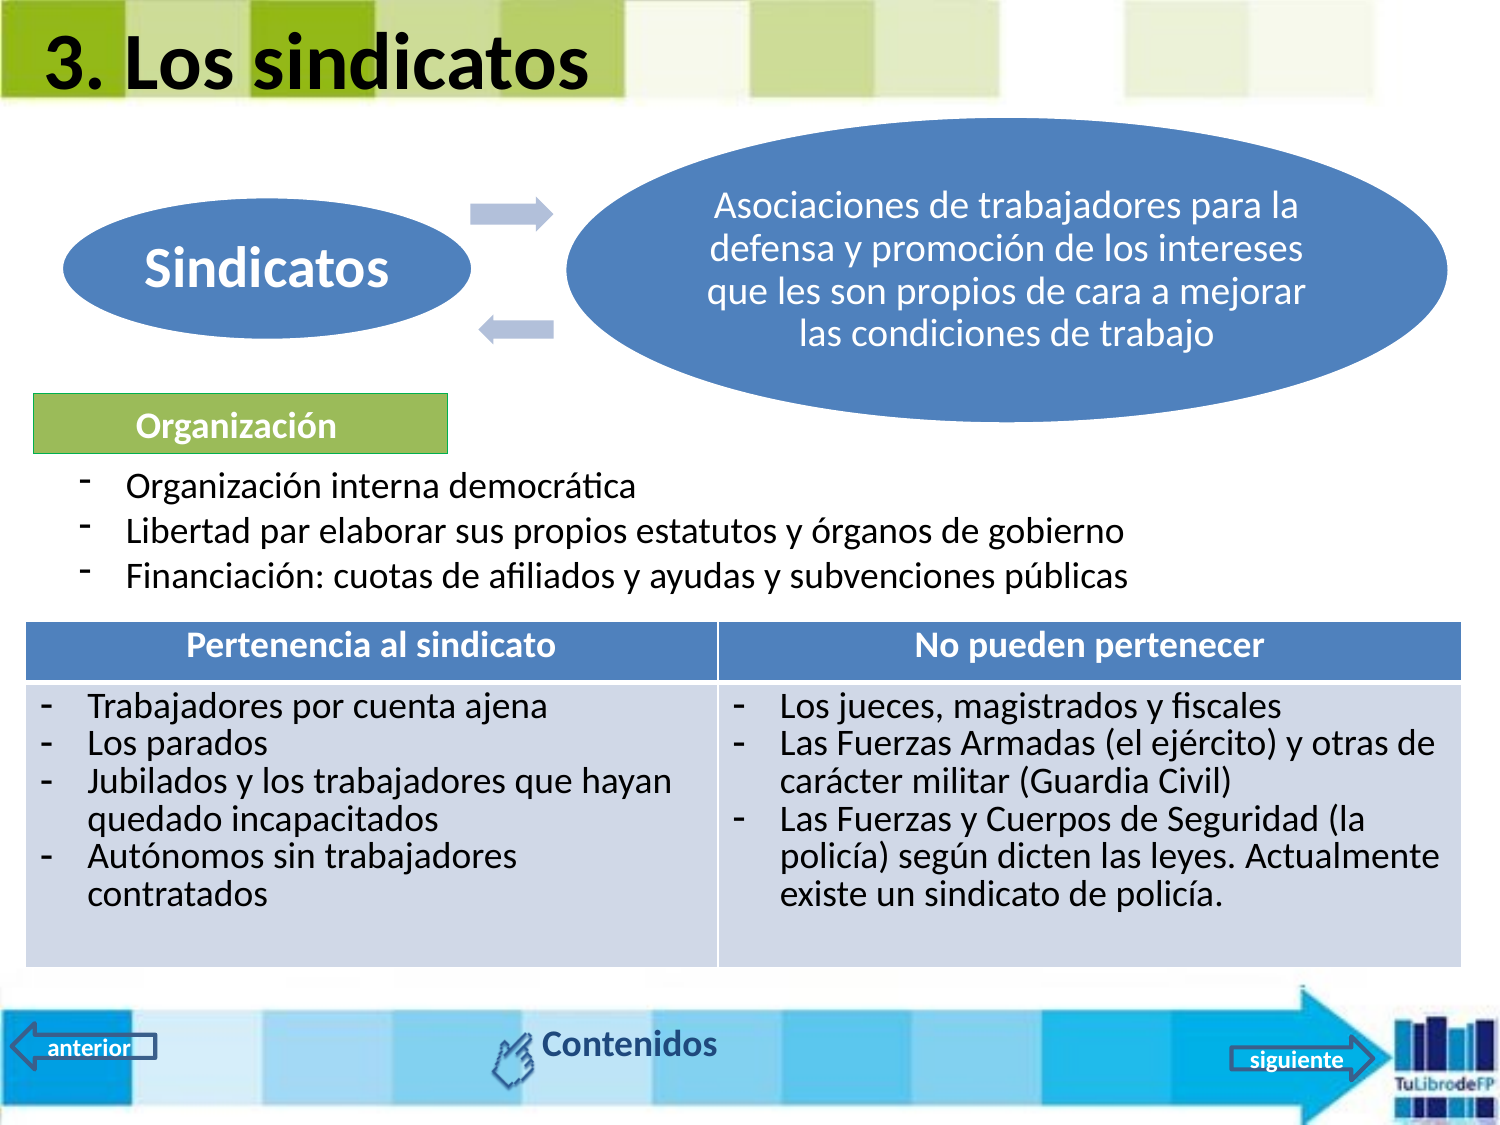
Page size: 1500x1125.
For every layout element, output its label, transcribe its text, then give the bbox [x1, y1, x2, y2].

text_box 3. Los sindicatos [28, 0, 1500, 114]
table_header No pueden pertenecer [719, 622, 1461, 680]
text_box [27, 114, 1448, 464]
text_box anterior [9, 1021, 158, 1072]
text_box siguiente [1229, 1034, 1376, 1083]
table_cell Los jueces, magistrados y fiscales Las Fuerzas Armadas (el ejército) y otras de carácter militar (Guardia Civil) Las Fuerzas y Cuerpos de Seguridad (la policía) según dicten las leyes. Actualmente existe un sindicato de policía. [719, 685, 1461, 967]
text_box Contenidos [527, 1011, 744, 1072]
picture [0, 0, 1500, 1125]
table_cell Trabajadores por cuenta ajena Los parados Jubilados y los trabajadores que hayan quedado incapacitados Autónomos sin trabajadores contratados [26, 685, 717, 967]
table_header Pertenencia al sindicato [26, 622, 717, 680]
text_box Organización interna democrática Libertad par elaborar sus propios estatutos y órganos de gobierno Financiación: cuotas de afiliados y ayudas y subvenciones públicas [64, 472, 1151, 604]
